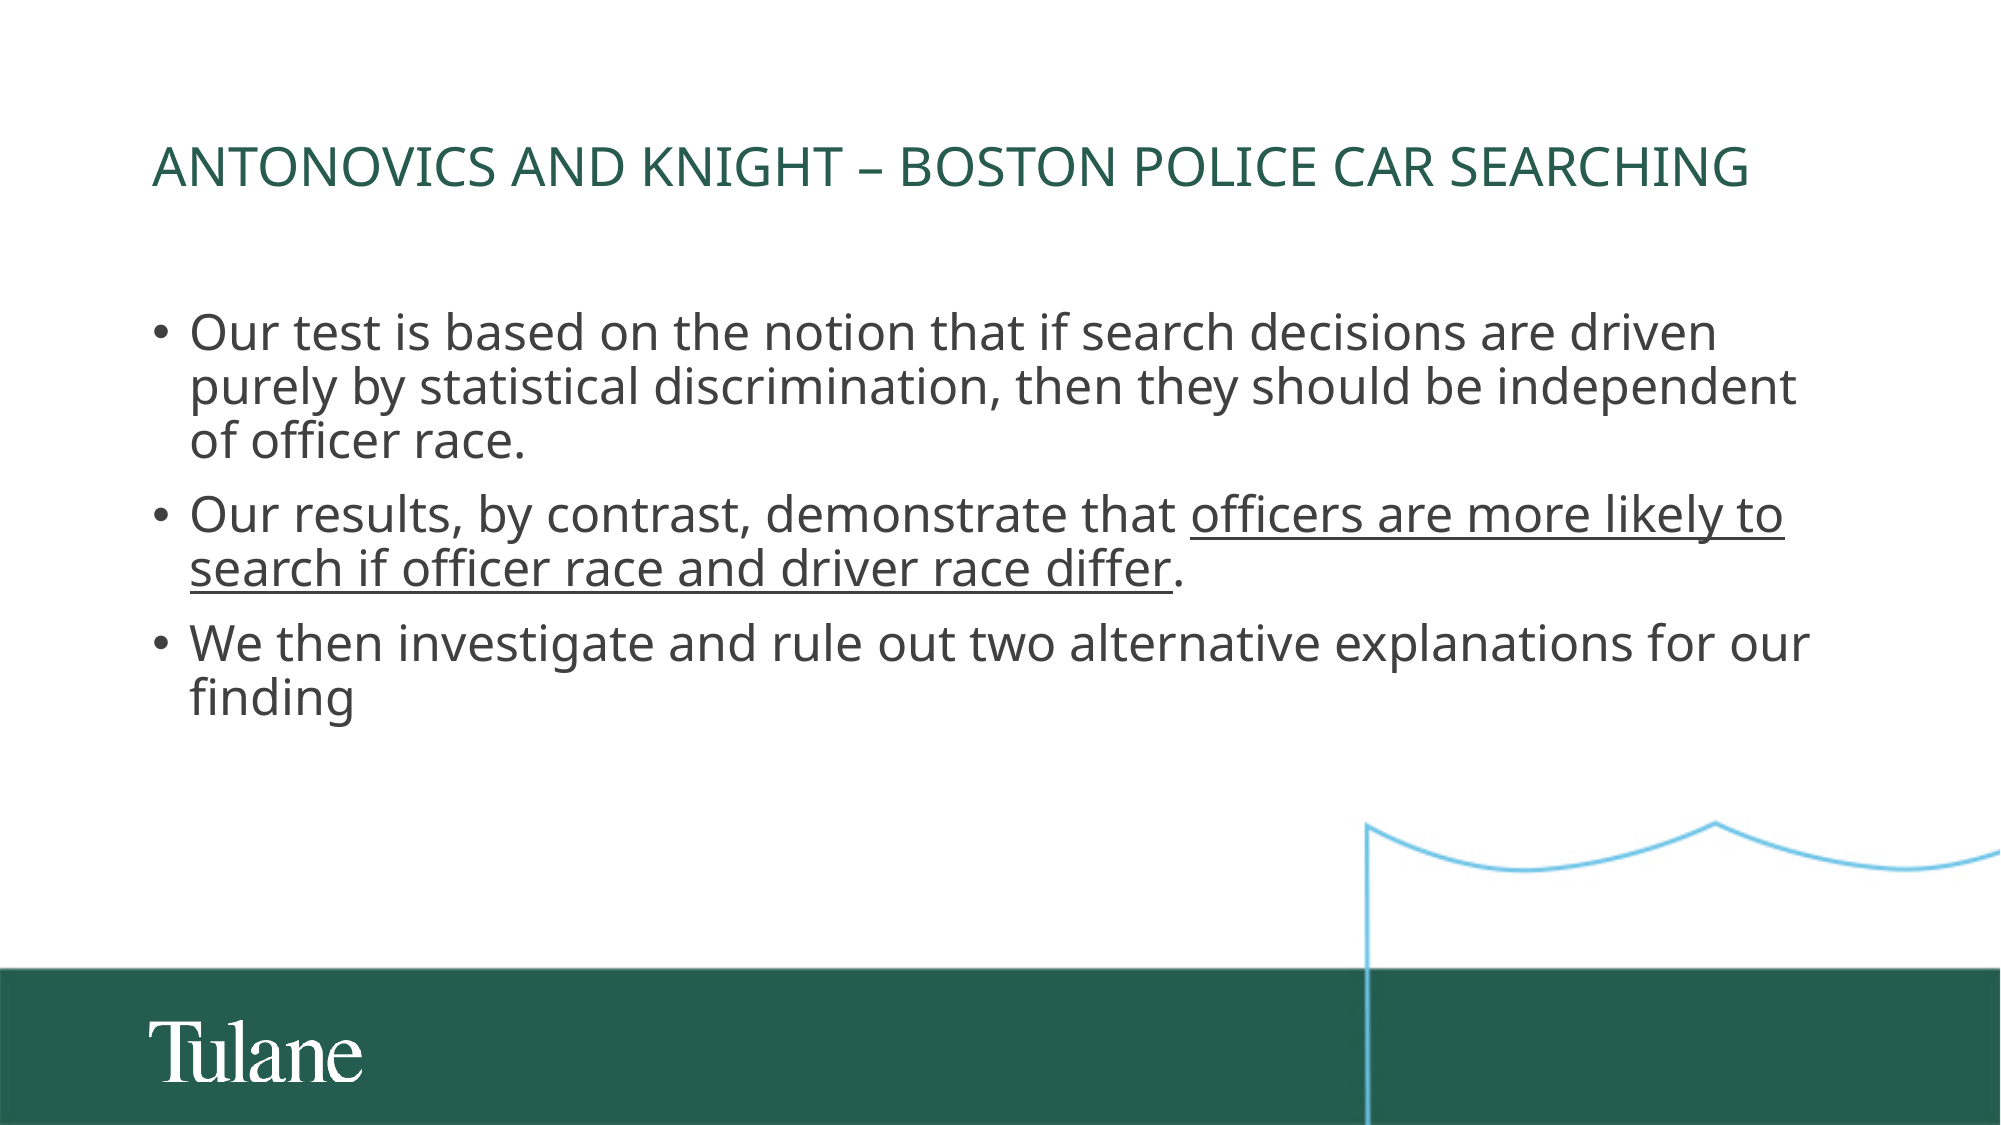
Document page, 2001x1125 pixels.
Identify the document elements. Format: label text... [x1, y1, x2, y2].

title Antonovics and knight – boston police car searching [137, 59, 1863, 278]
picture [0, 0, 2001, 1125]
list Our test is based on the notion that if search decisions are driven purely by statistical discrimination, then they should be independent of officer race. Our results, by contrast, demonstrate that officers are more likely to search if officer race and driver race differ. We then investigate and rule out two alternative explanations for our finding [137, 299, 1863, 1014]
